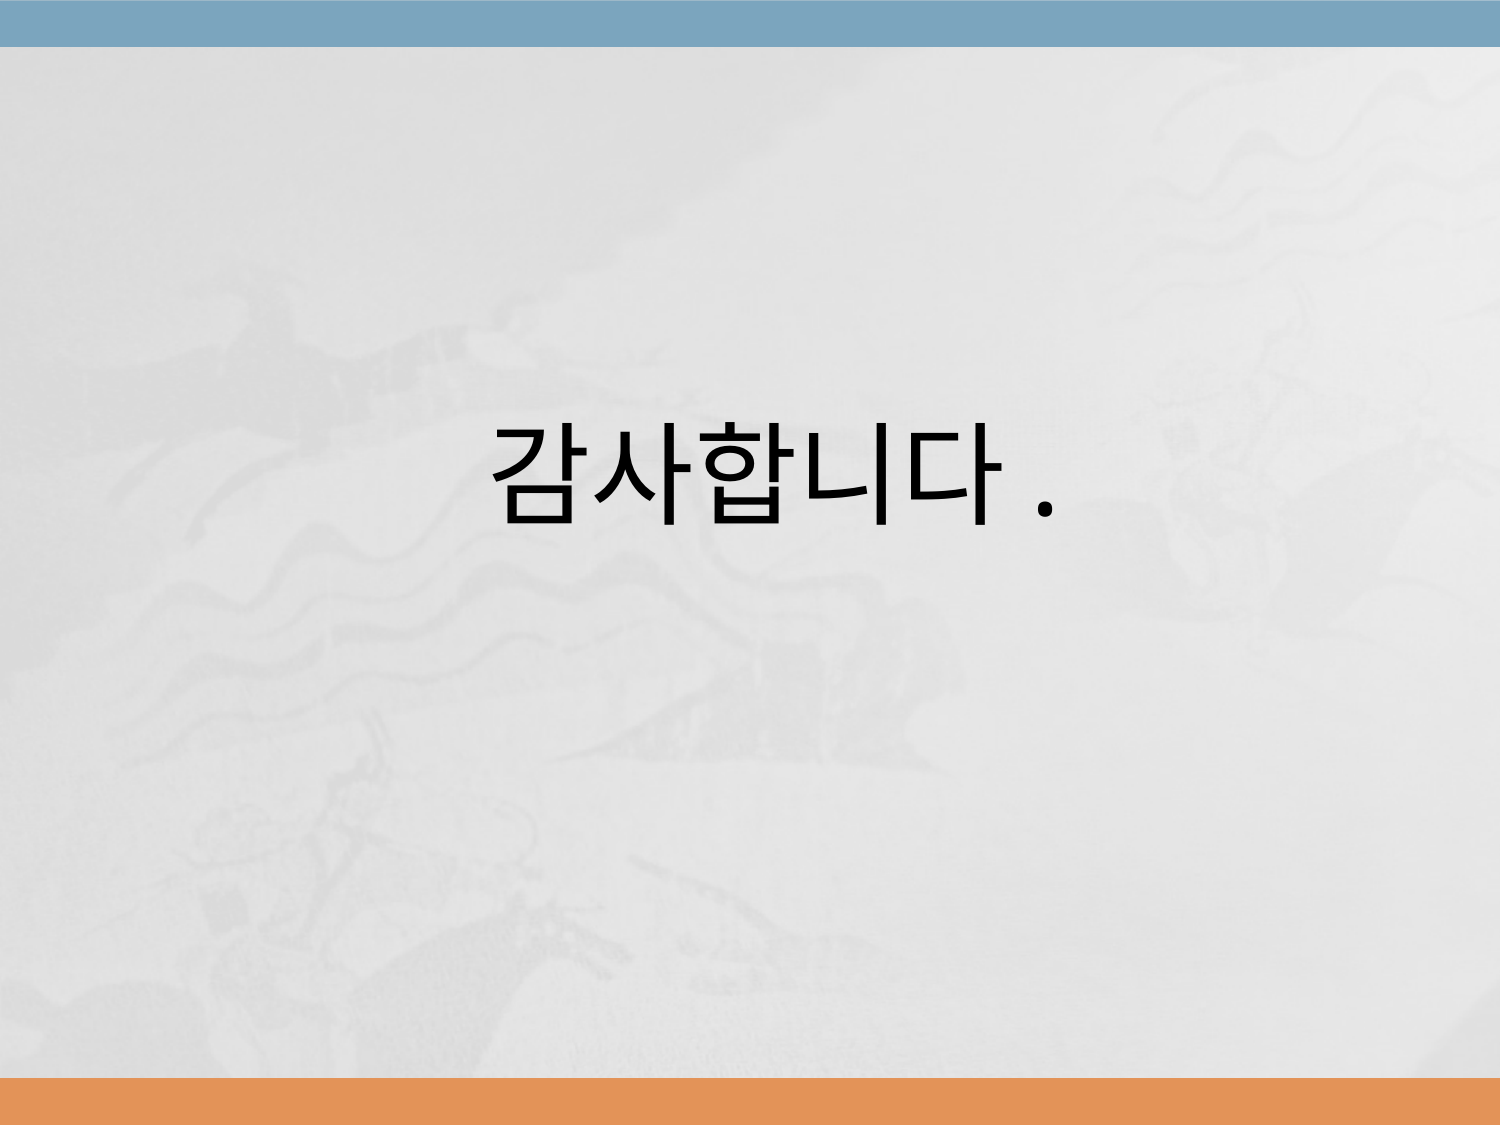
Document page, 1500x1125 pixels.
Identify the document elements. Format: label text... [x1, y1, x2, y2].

text_box 감사합니다. [324, 397, 1223, 547]
